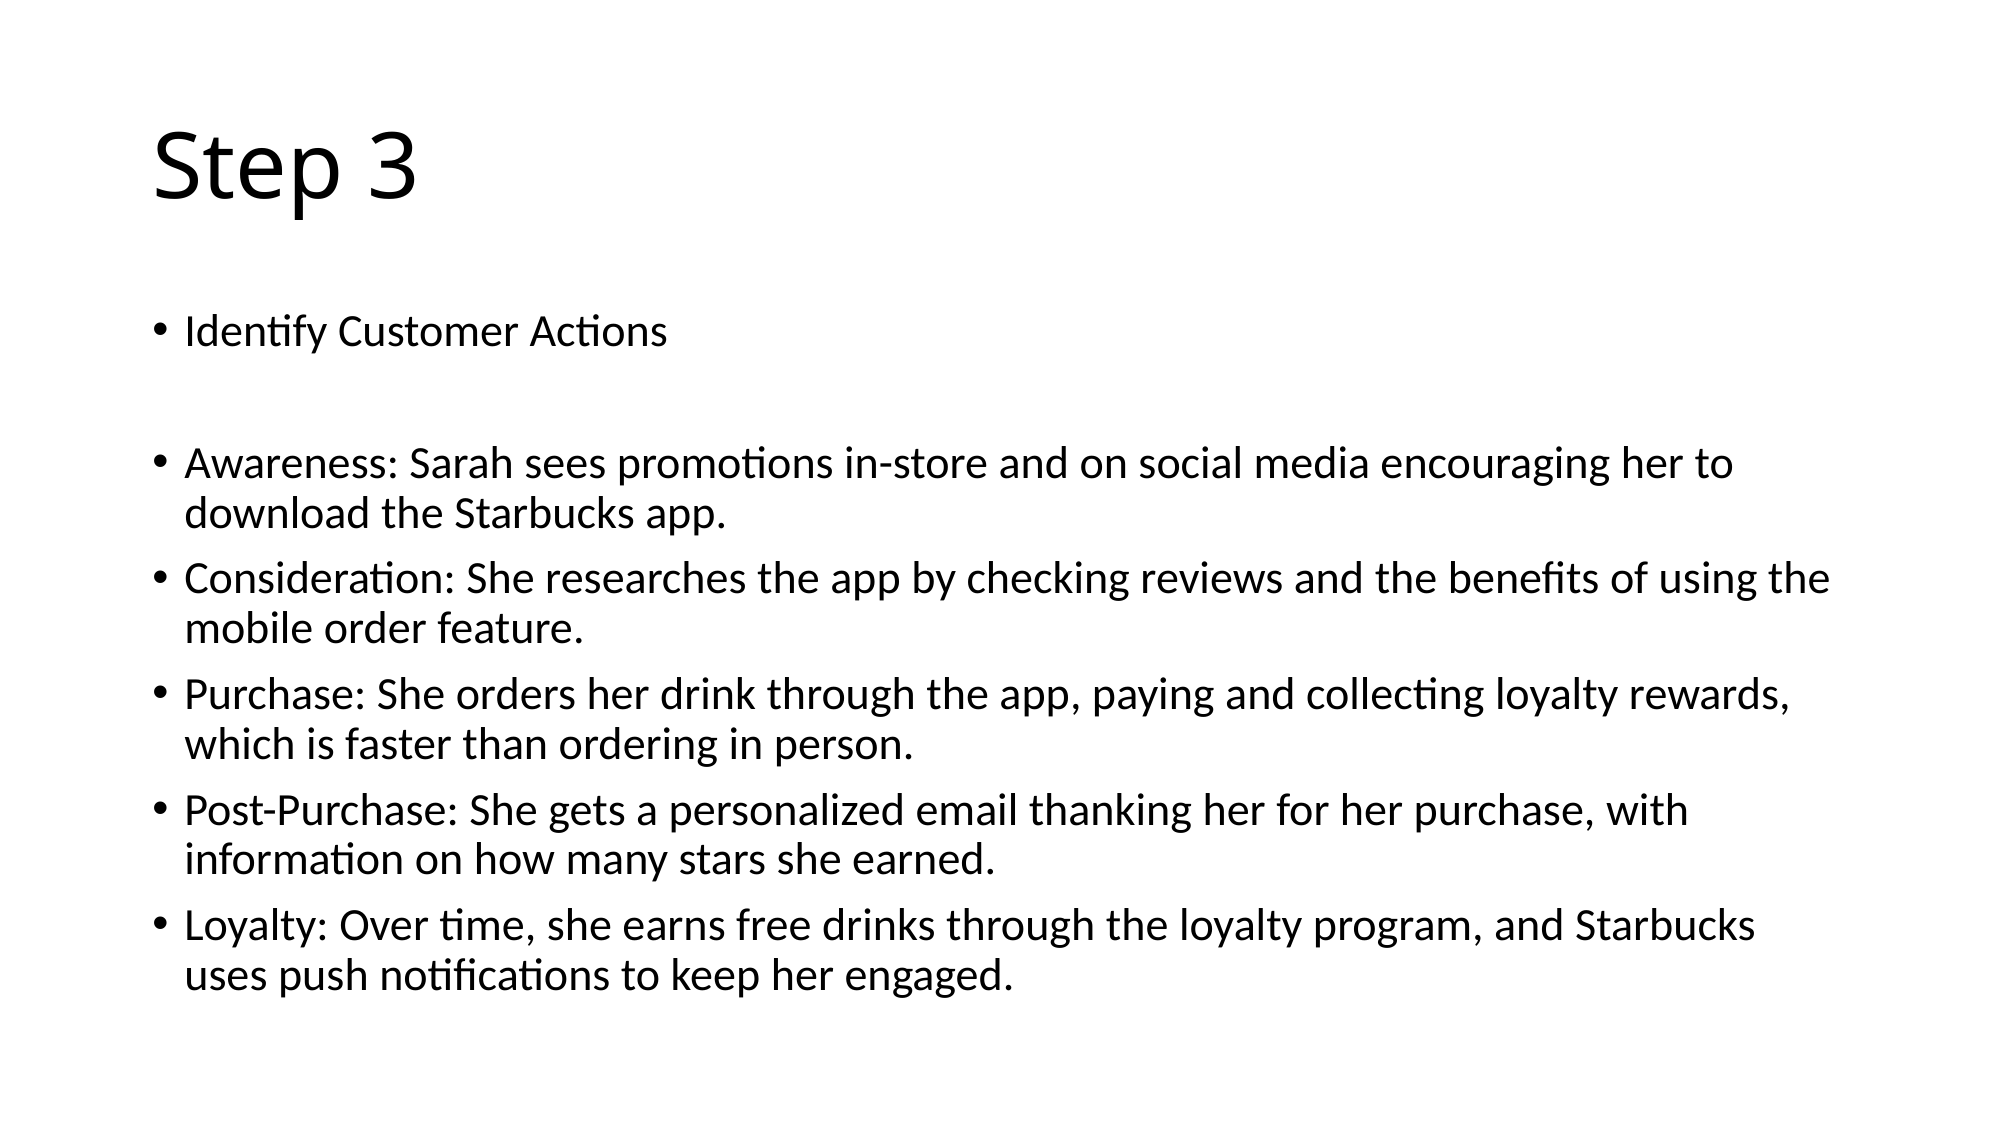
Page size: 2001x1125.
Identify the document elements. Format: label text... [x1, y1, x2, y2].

title Step 3 [137, 59, 1863, 278]
list Identify Customer Actions Awareness: Sarah sees promotions in-store and on social media encouraging her to download the Starbucks app. Consideration: She researches the app by checking reviews and the benefits of using the mobile order feature. Purchase: She orders her drink through the app, paying and collecting loyalty rewards, which is faster than ordering in person. Post-Purchase: She gets a personalized email thanking her for her purchase, with information on how many stars she earned. Loyalty: Over time, she earns free drinks through the loyalty program, and Starbucks uses push notifications to keep her engaged. [137, 299, 1863, 1014]
